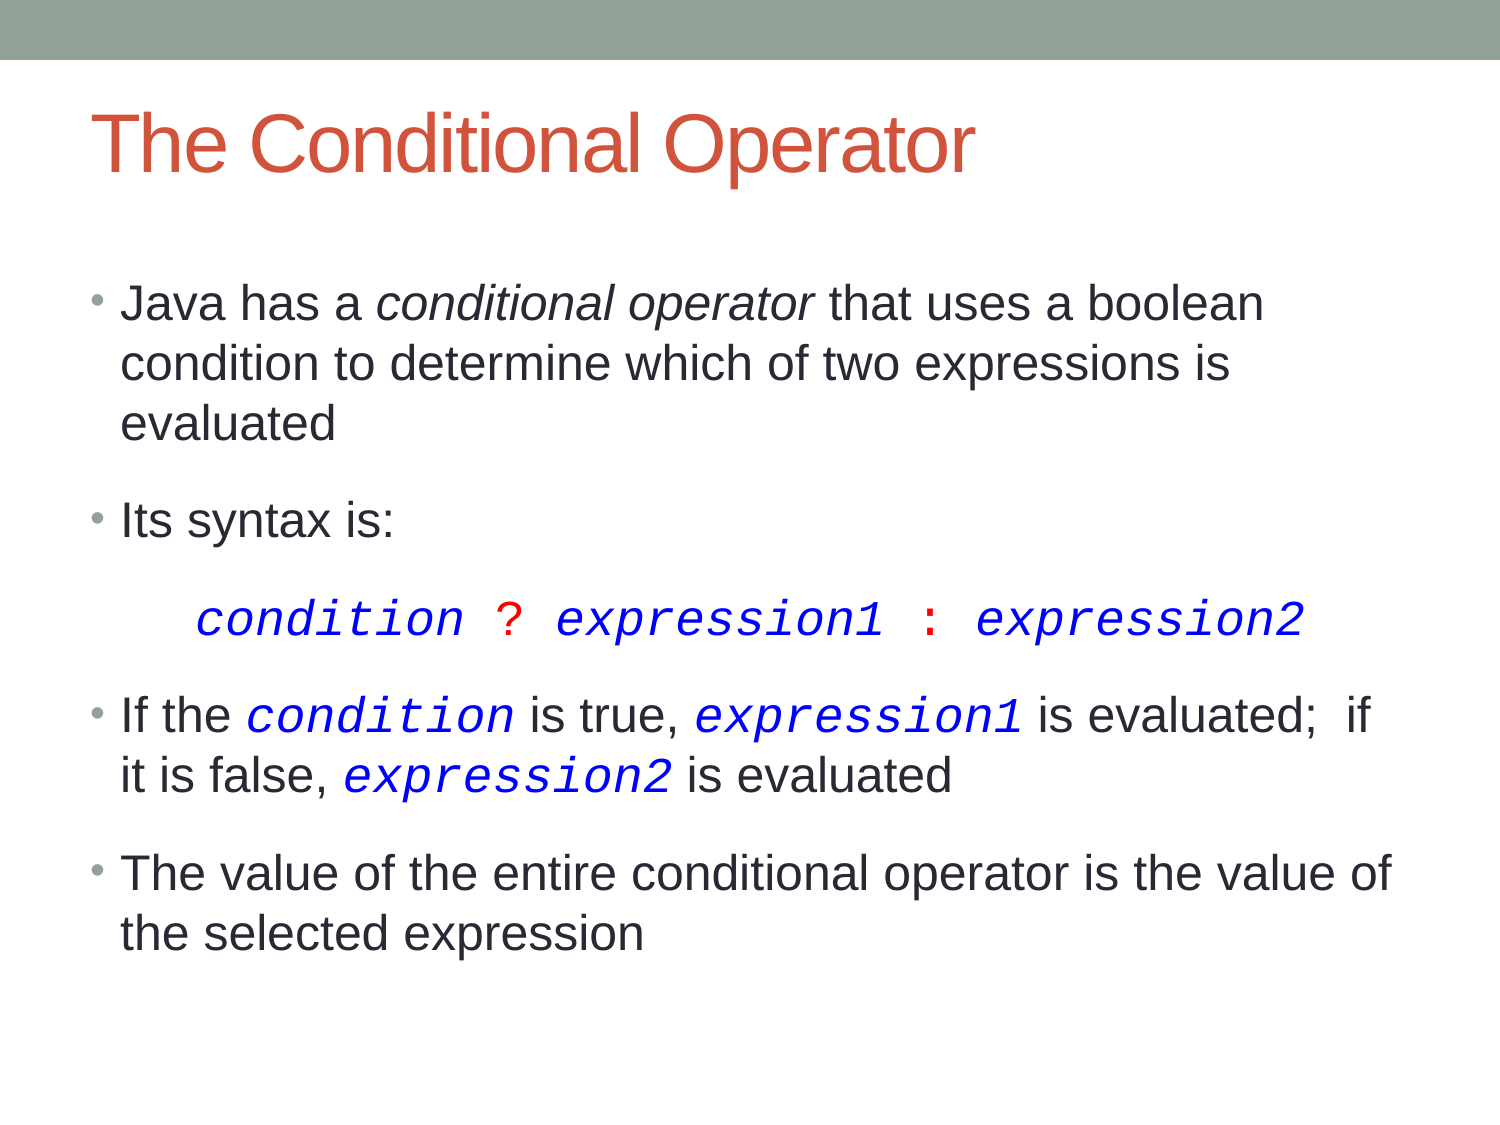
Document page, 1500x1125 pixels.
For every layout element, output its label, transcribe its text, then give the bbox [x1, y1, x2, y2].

list Java has a conditional operator that uses a boolean condition to determine which of two expressions is evaluated Its syntax is: condition ? expression1 : expression2 If the condition is true, expression1 is evaluated; if it is false, expression2 is evaluated The value of the entire conditional operator is the value of the selected expression [75, 262, 1425, 1063]
title The Conditional Operator [75, 57, 1425, 220]
